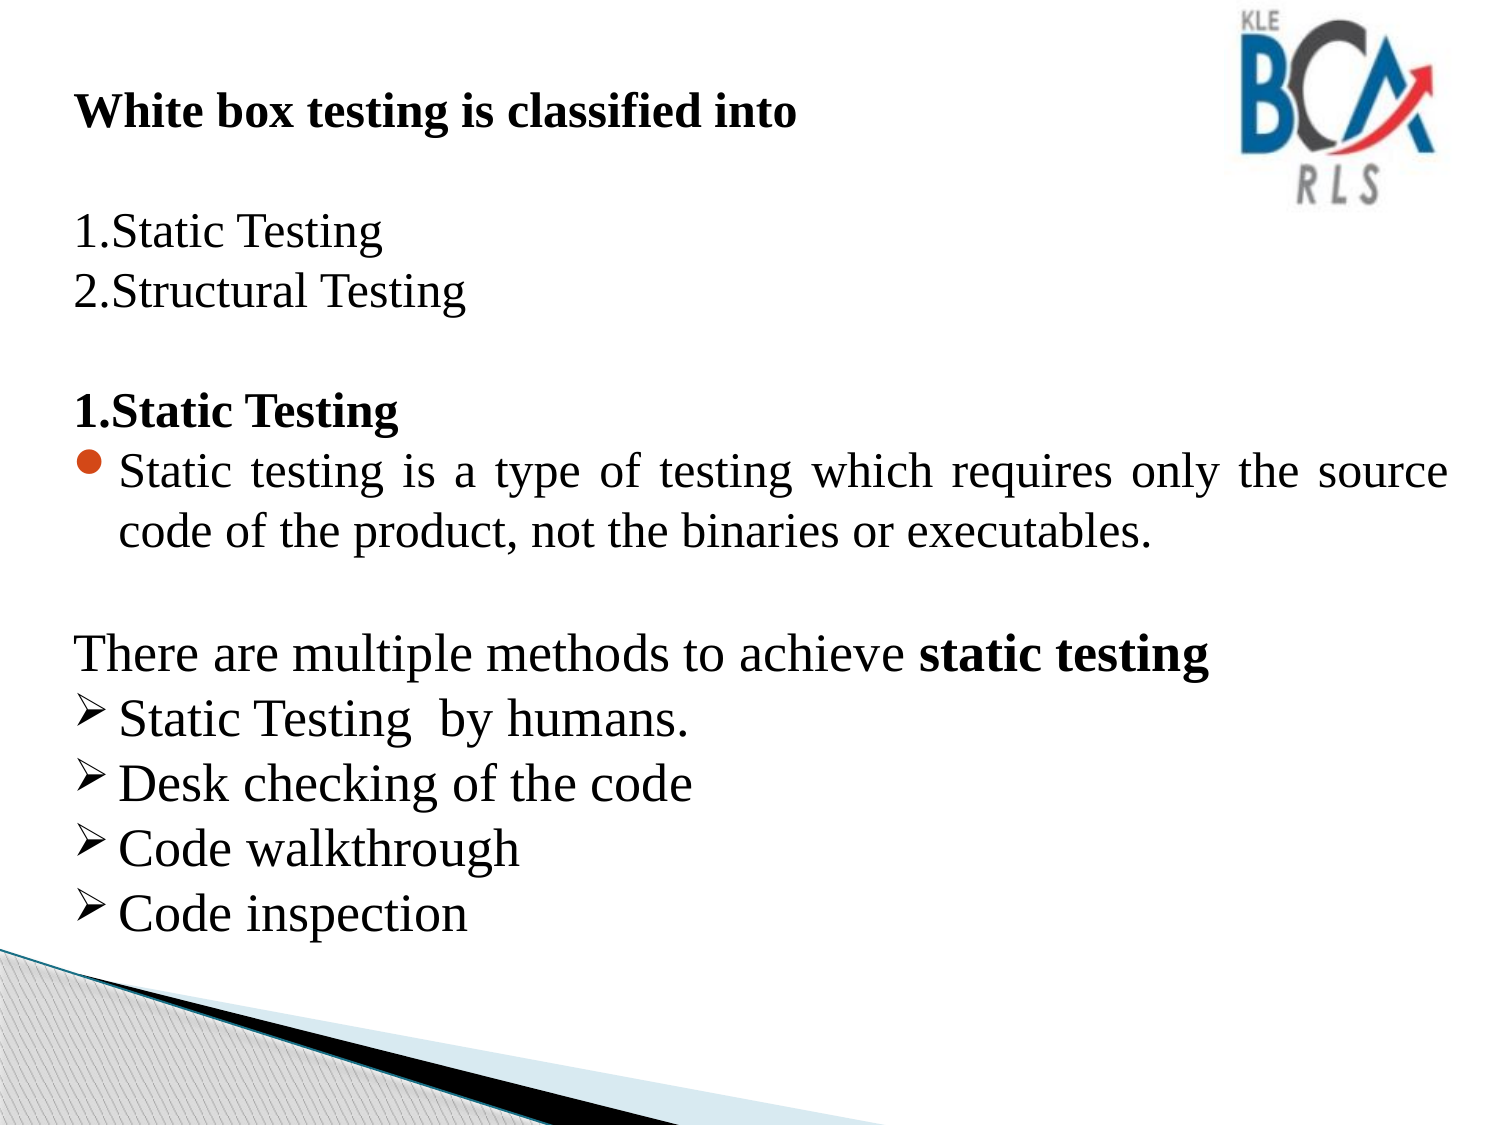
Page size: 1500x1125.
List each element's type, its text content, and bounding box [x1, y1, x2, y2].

text_box [87, 99, 1300, 247]
text_box White box testing is classified into 1.Static Testing 2.Structural Testing 1.Static Testing Static testing is a type of testing which requires only the source code of the product, not the binaries or executables. There are multiple methods to achieve static testing Static Testing by humans. Desk checking of the code Code walkthrough Code inspection [58, 70, 1465, 1125]
picture [1224, 0, 1455, 223]
